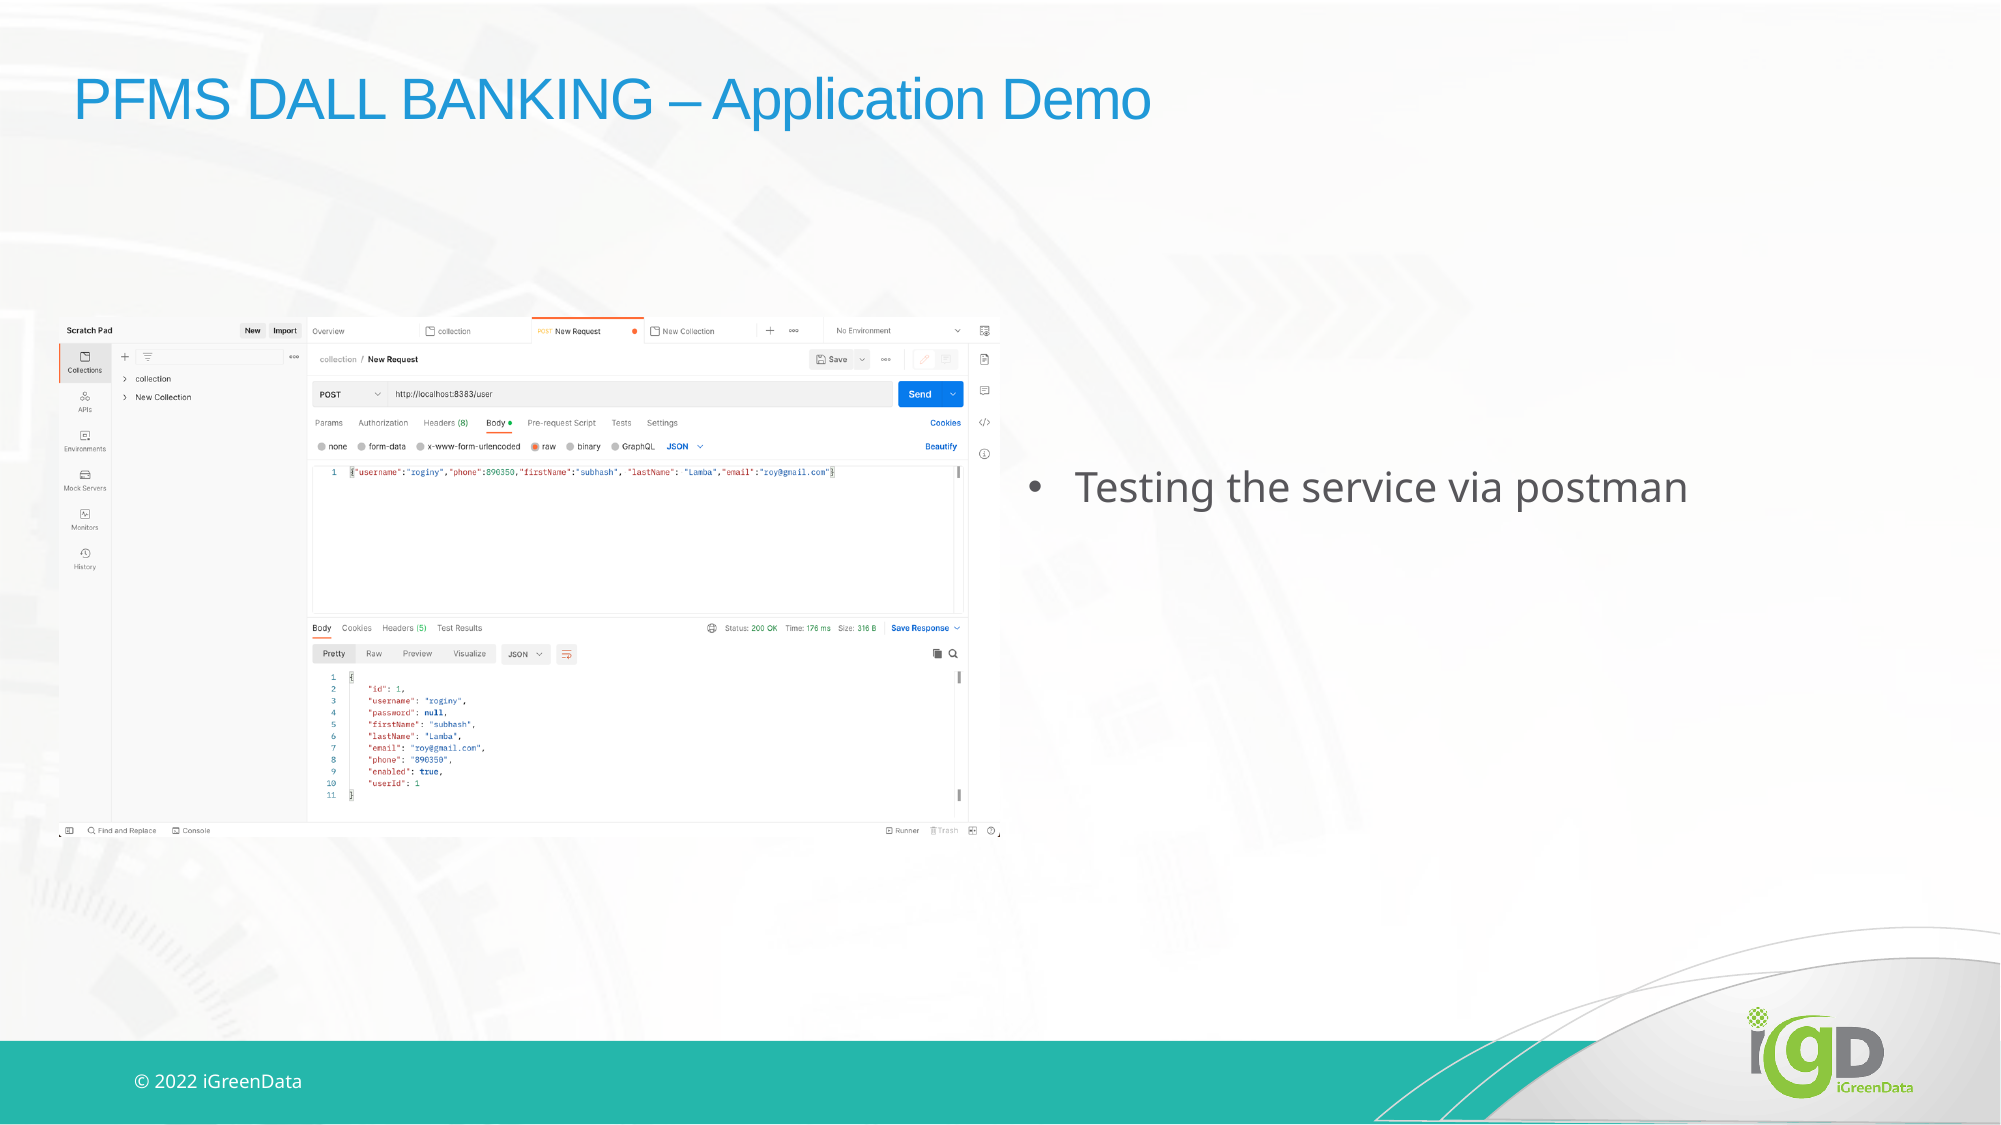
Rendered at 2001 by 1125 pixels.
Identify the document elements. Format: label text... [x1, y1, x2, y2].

text_box Testing the service via postman [1013, 453, 1816, 569]
text_box PFMS DALL BANKING – Application Demo [58, 42, 1269, 150]
picture [59, 317, 1001, 837]
picture [1747, 1000, 1913, 1101]
